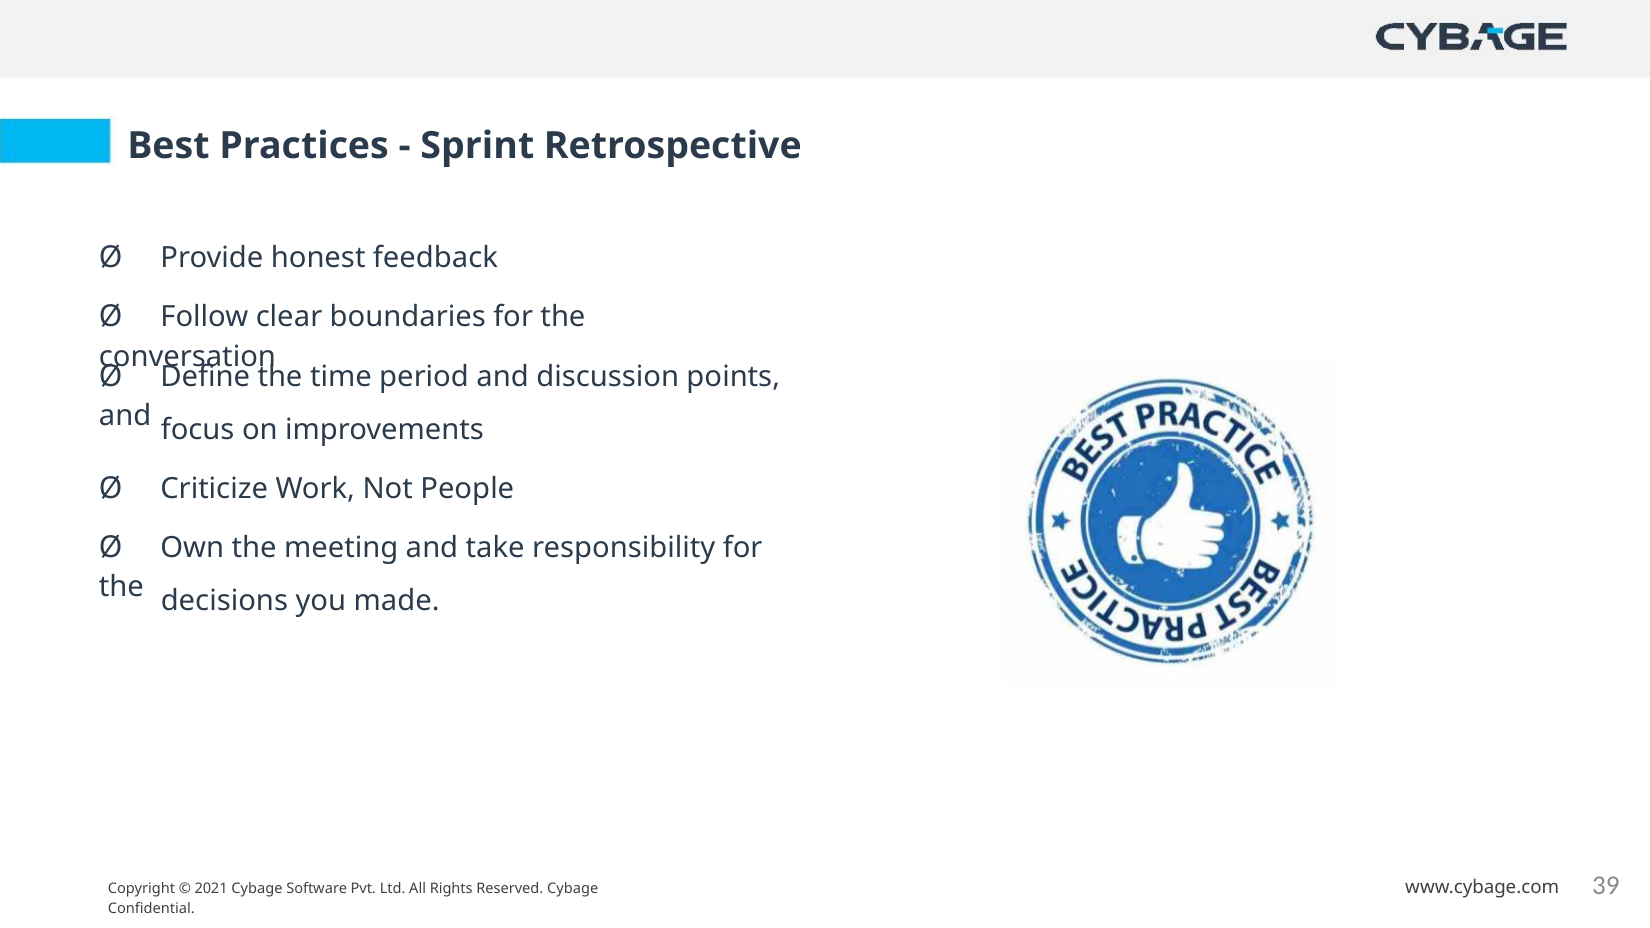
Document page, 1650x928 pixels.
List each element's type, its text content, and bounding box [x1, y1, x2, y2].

text_box Ø Own the meeting and take responsibility for the [98, 525, 800, 603]
text_box Best Practices - Sprint Retrospective [127, 120, 841, 167]
text_box Ø Define the time period and discussion points, and [98, 353, 823, 432]
text_box Ø Follow clear boundaries for the conversation [98, 294, 756, 353]
text_box Copyright © 2021 Cybage Software Pvt. Ltd. All Rights Reserved. Cybage Confidential. [107, 877, 655, 917]
text_box Ø Criticize Work, Not People [98, 465, 523, 505]
text_box focus on improvements [160, 406, 489, 446]
text_box www.cybage.com [1405, 872, 1574, 898]
text_box 39 [1592, 872, 1645, 900]
text_box decisions you made. [160, 577, 447, 617]
text_box [0, 0, 1650, 928]
text_box Ø Provide honest feedback [98, 234, 503, 274]
